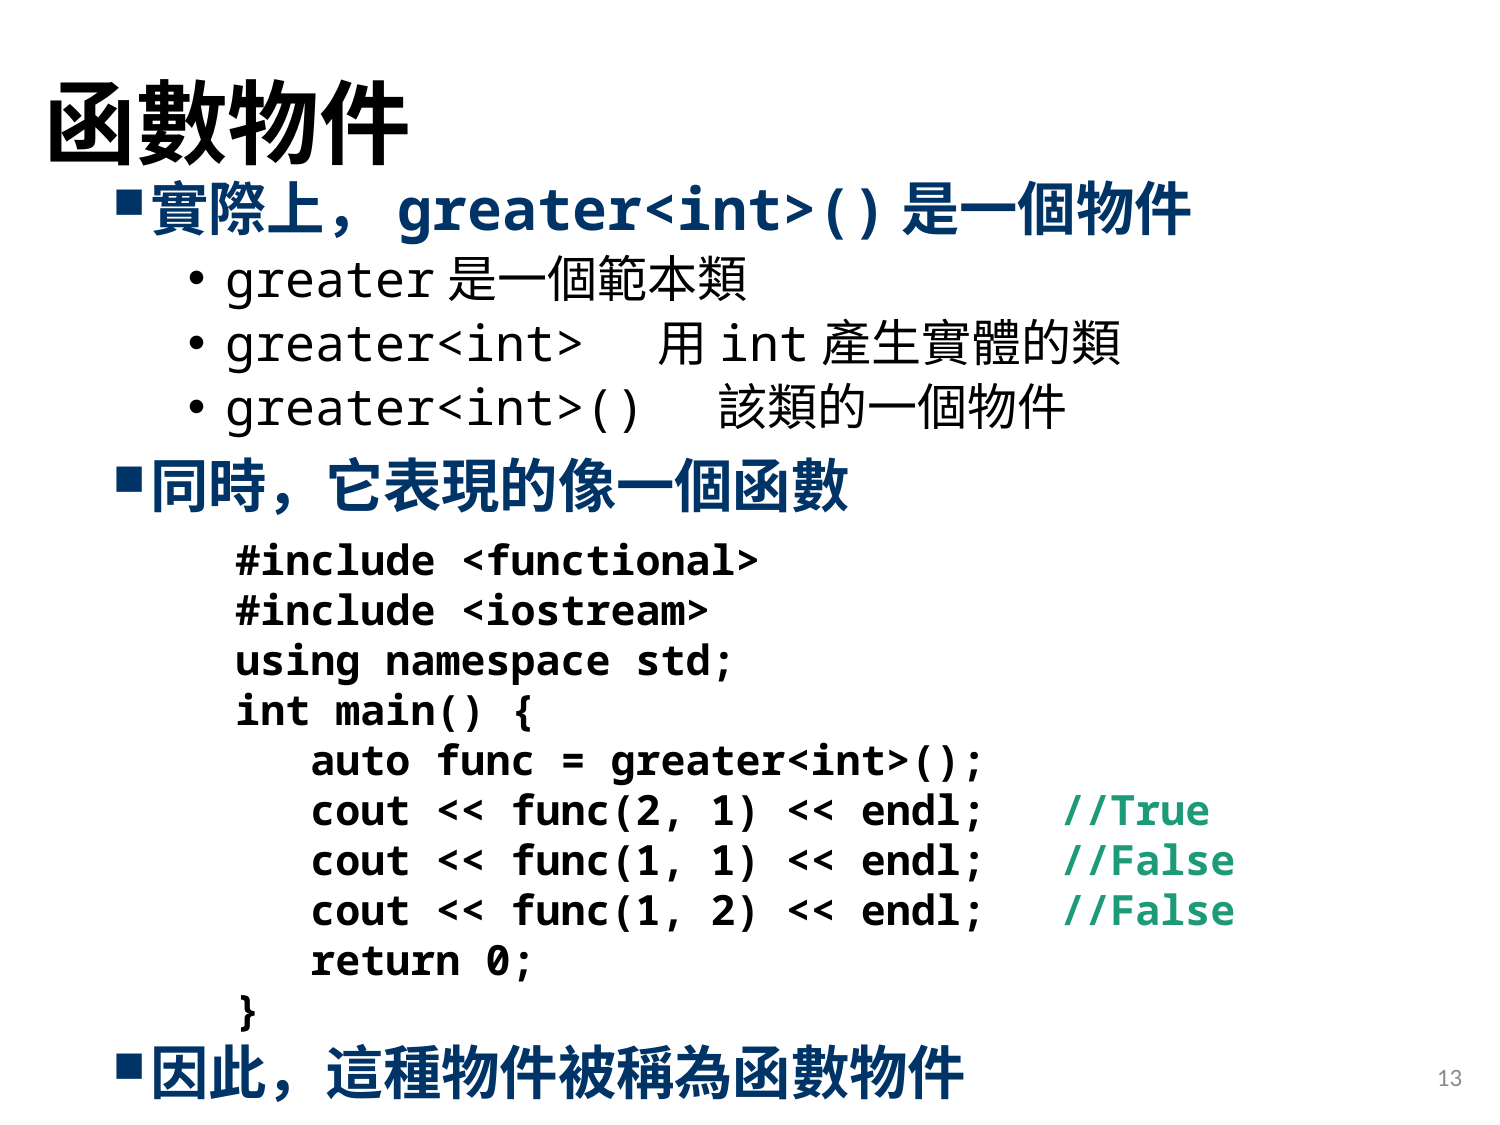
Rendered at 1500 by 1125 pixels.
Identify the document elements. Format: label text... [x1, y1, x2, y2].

list 實際上，greater<int>()是一個物件 greater是一個範本類 greater<int> 用int產生實體的類 greater<int>() 該類的一個物件 同時，它表現的像一個函數 因此，這種物件被稱為函數物件 [97, 172, 1419, 1125]
title 函數物件 [29, 19, 1324, 237]
slide_number 13 [1139, 1046, 1478, 1107]
text_box #include <functional> #include <iostream> using namespace std; int main() { auto func = greater<int>(); cout << func(2, 1) << endl; //True cout << func(1, 1) << endl; //False cout << func(1, 2) << endl; //False return 0; } [220, 526, 1282, 1042]
